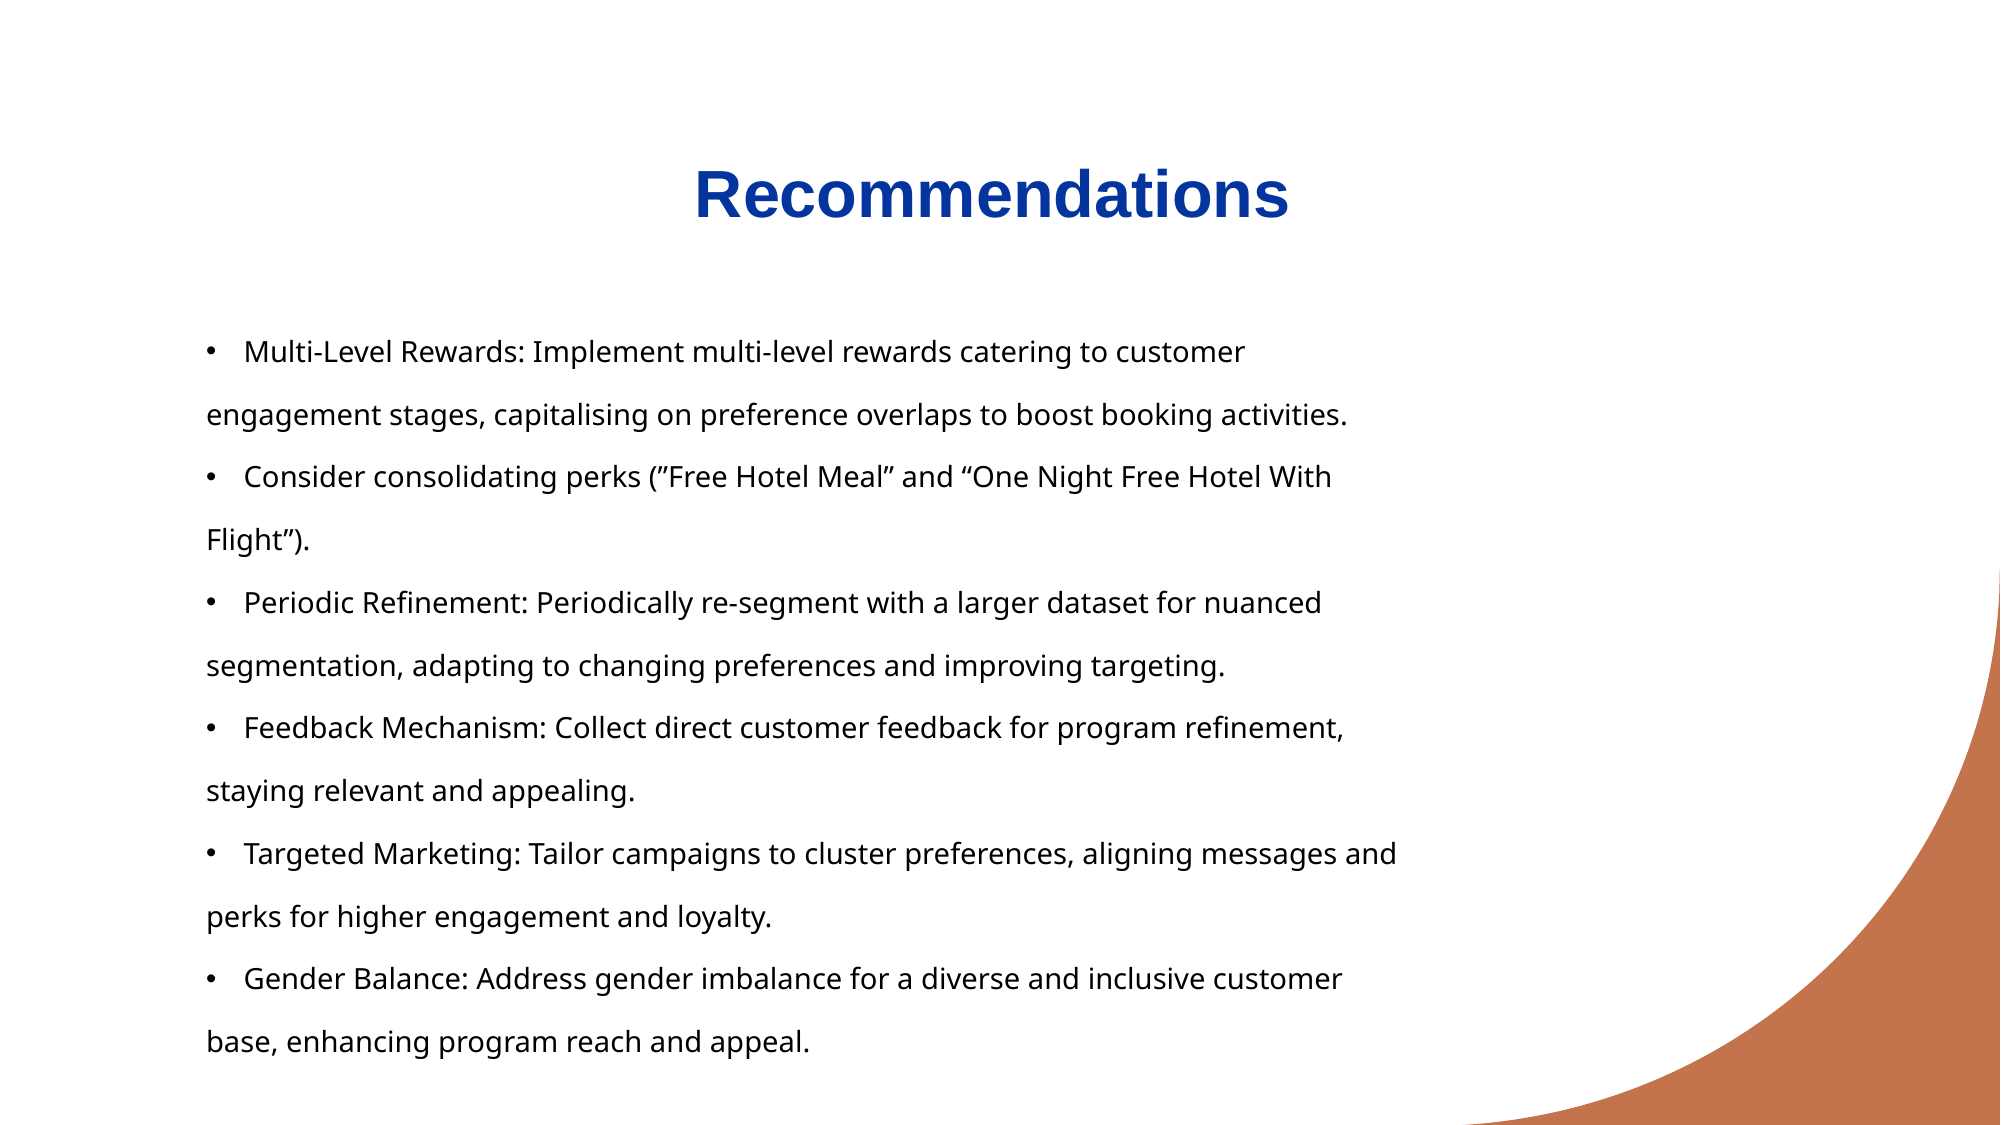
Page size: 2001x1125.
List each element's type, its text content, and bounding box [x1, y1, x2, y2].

title Recommendations [176, 71, 1809, 319]
list Multi-Level Rewards: Implement multi-level rewards catering to customer engagement stages, capitalising on preference overlaps to boost booking activities. Consider consolidating perks (”Free Hotel Meal” and “One Night Free Hotel With Flight”). Periodic Refinement: Periodically re-segment with a larger dataset for nuanced segmentation, adapting to changing preferences and improving targeting. Feedback Mechanism: Collect direct customer feedback for program refinement, staying relevant and appealing. Targeted Marketing: Tailor campaigns to cluster preferences, aligning messages and perks for higher engagement and loyalty. Gender Balance: Address gender imbalance for a diverse and inclusive customer base, enhancing program reach and appeal. [191, 318, 1824, 895]
